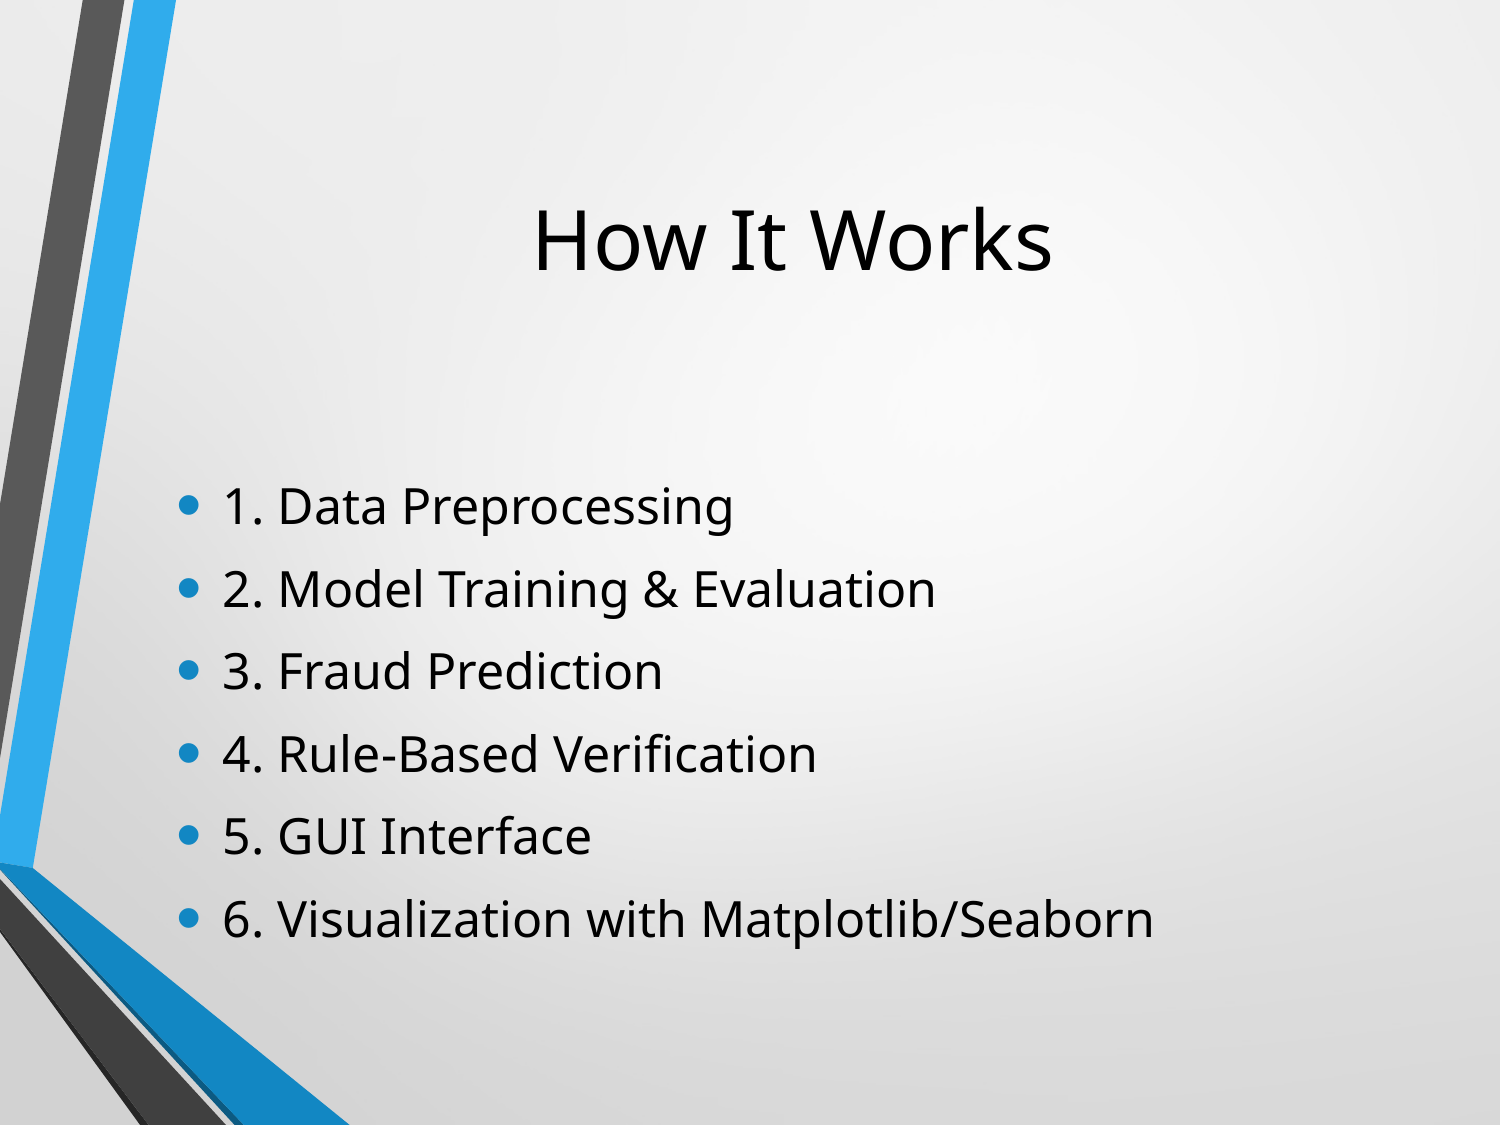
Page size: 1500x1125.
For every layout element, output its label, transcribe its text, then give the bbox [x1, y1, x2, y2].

title How It Works [161, 75, 1425, 400]
list 1. Data Preprocessing 2. Model Training & Evaluation 3. Fraud Prediction 4. Rule-Based Verification 5. GUI Interface 6. Visualization with Matplotlib/Seaborn [161, 437, 1425, 985]
